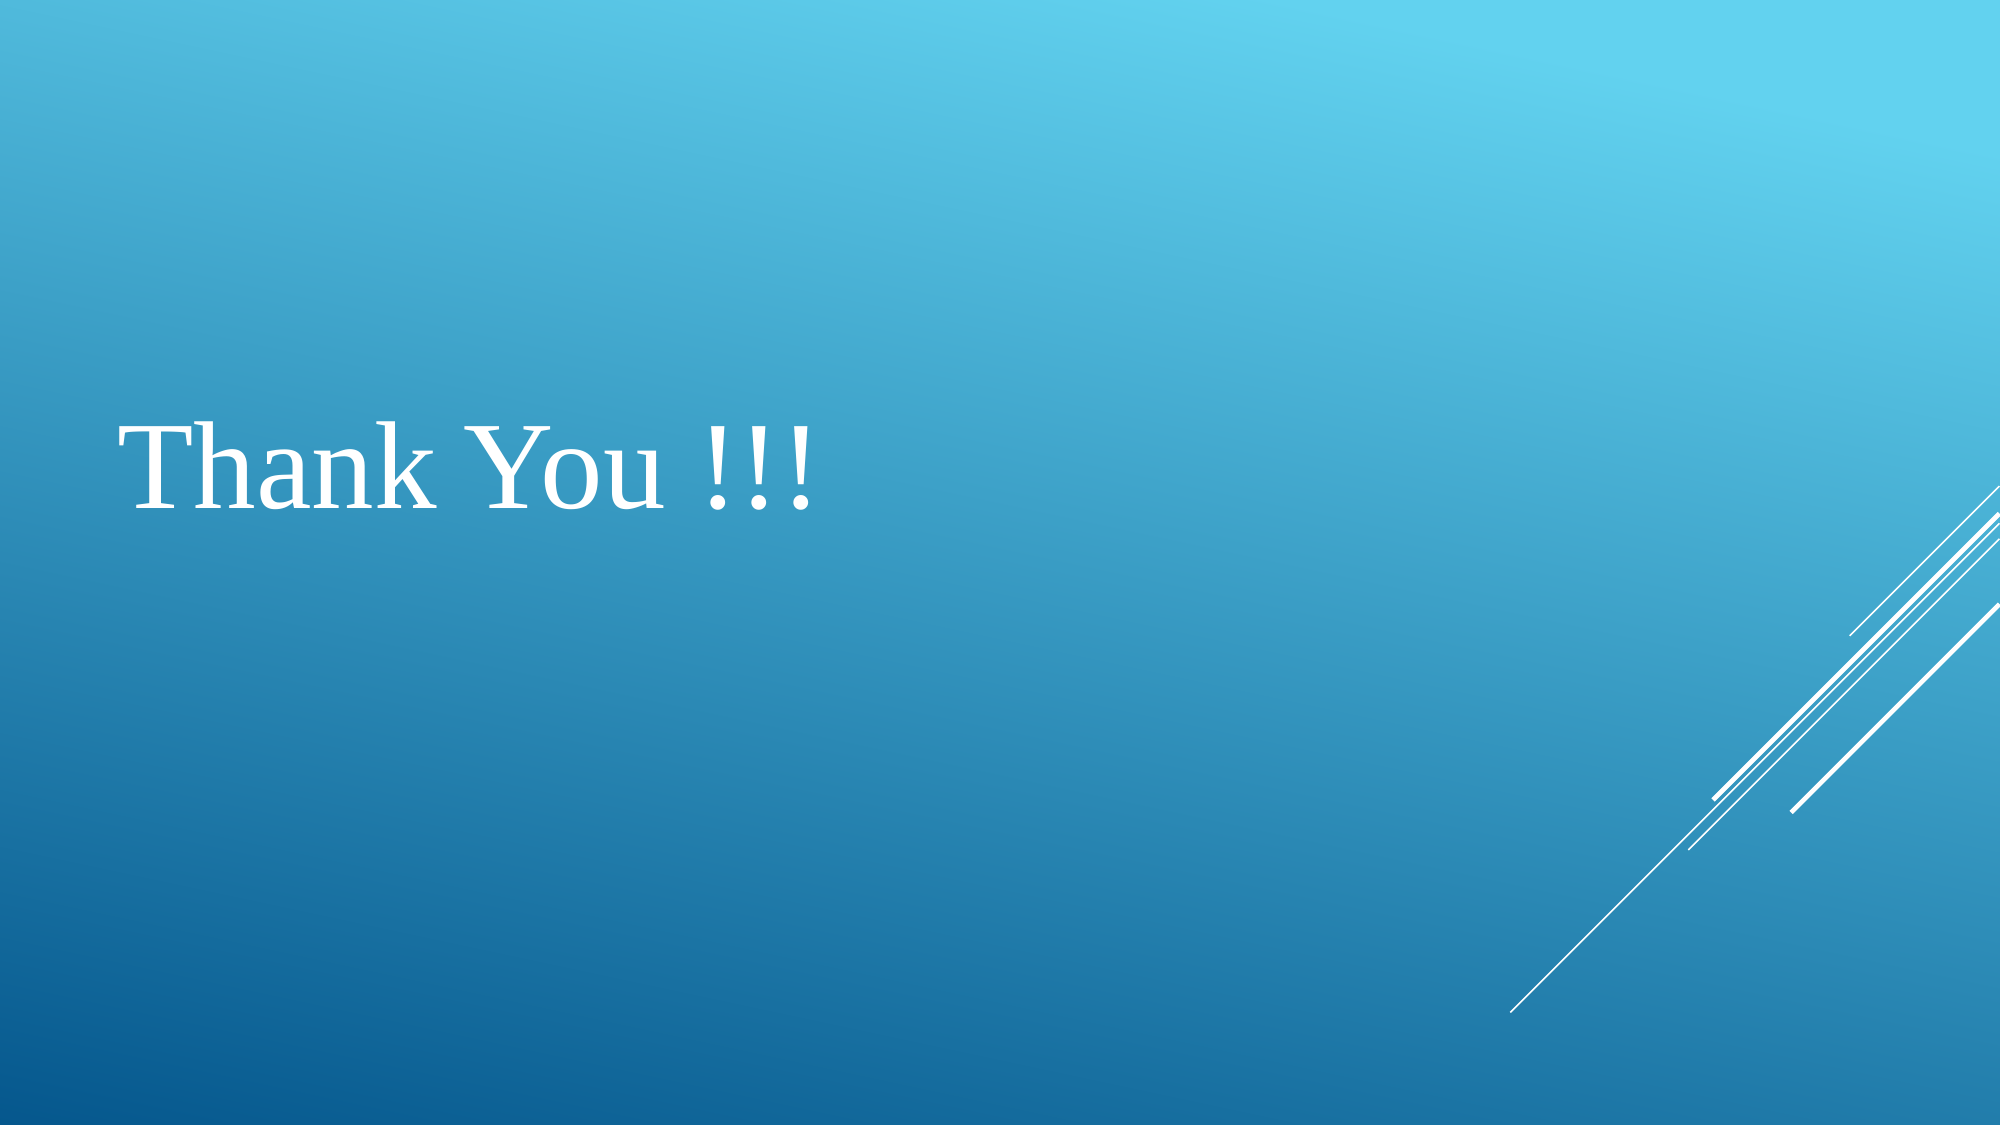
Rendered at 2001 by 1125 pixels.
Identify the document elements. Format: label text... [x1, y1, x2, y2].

list Thank You !!! [87, 161, 1913, 755]
